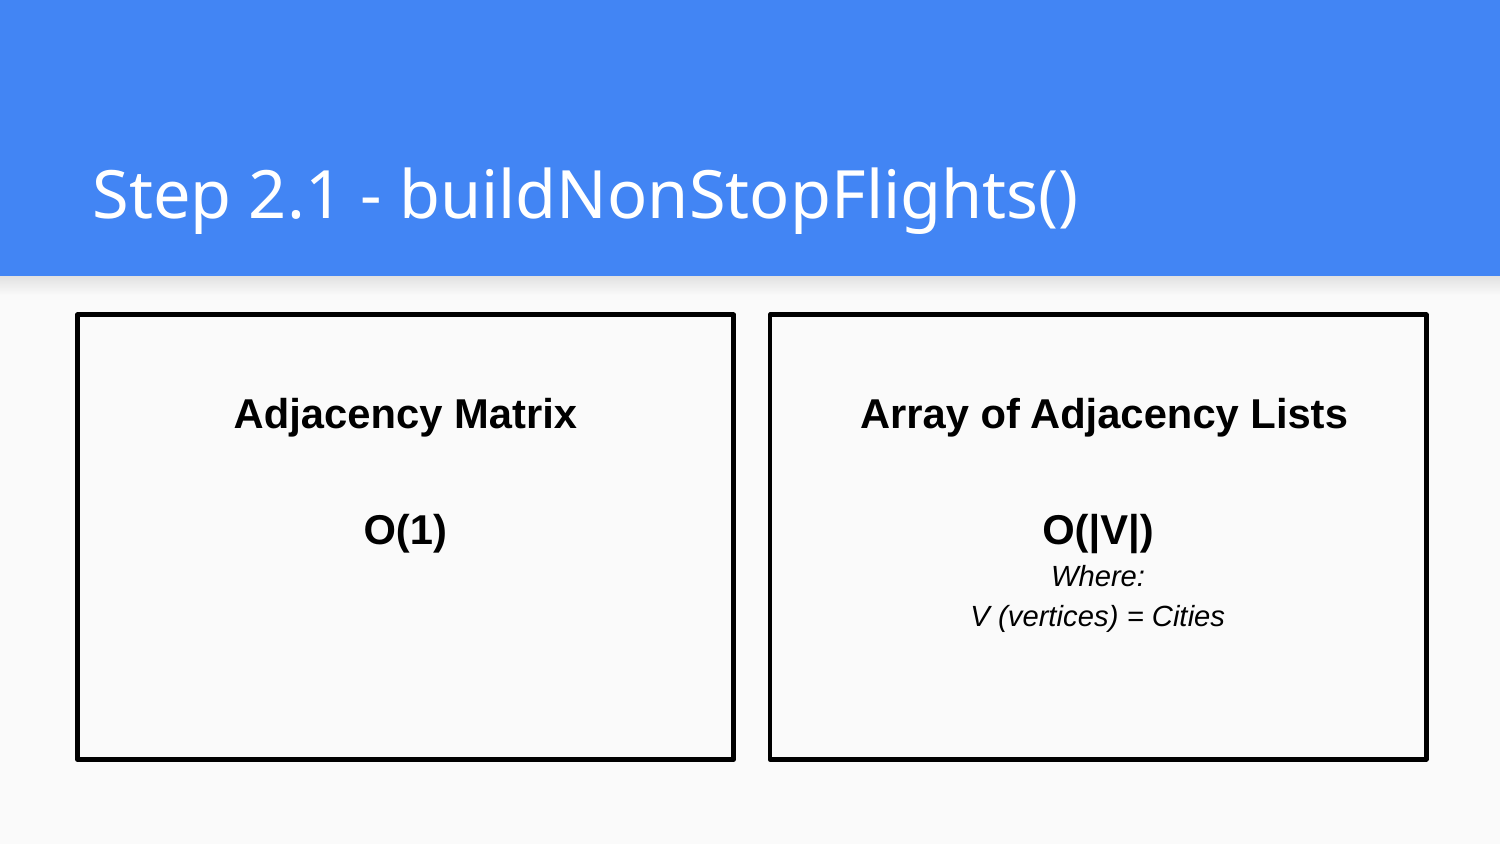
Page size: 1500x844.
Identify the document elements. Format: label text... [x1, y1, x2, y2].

list Array of Adjacency Lists O(|V|) Where: V (vertices) = Cities [770, 314, 1427, 760]
list Adjacency Matrix O(1) [77, 314, 734, 760]
title Step 2.1 - buildNonStopFlights() [77, 121, 1427, 248]
